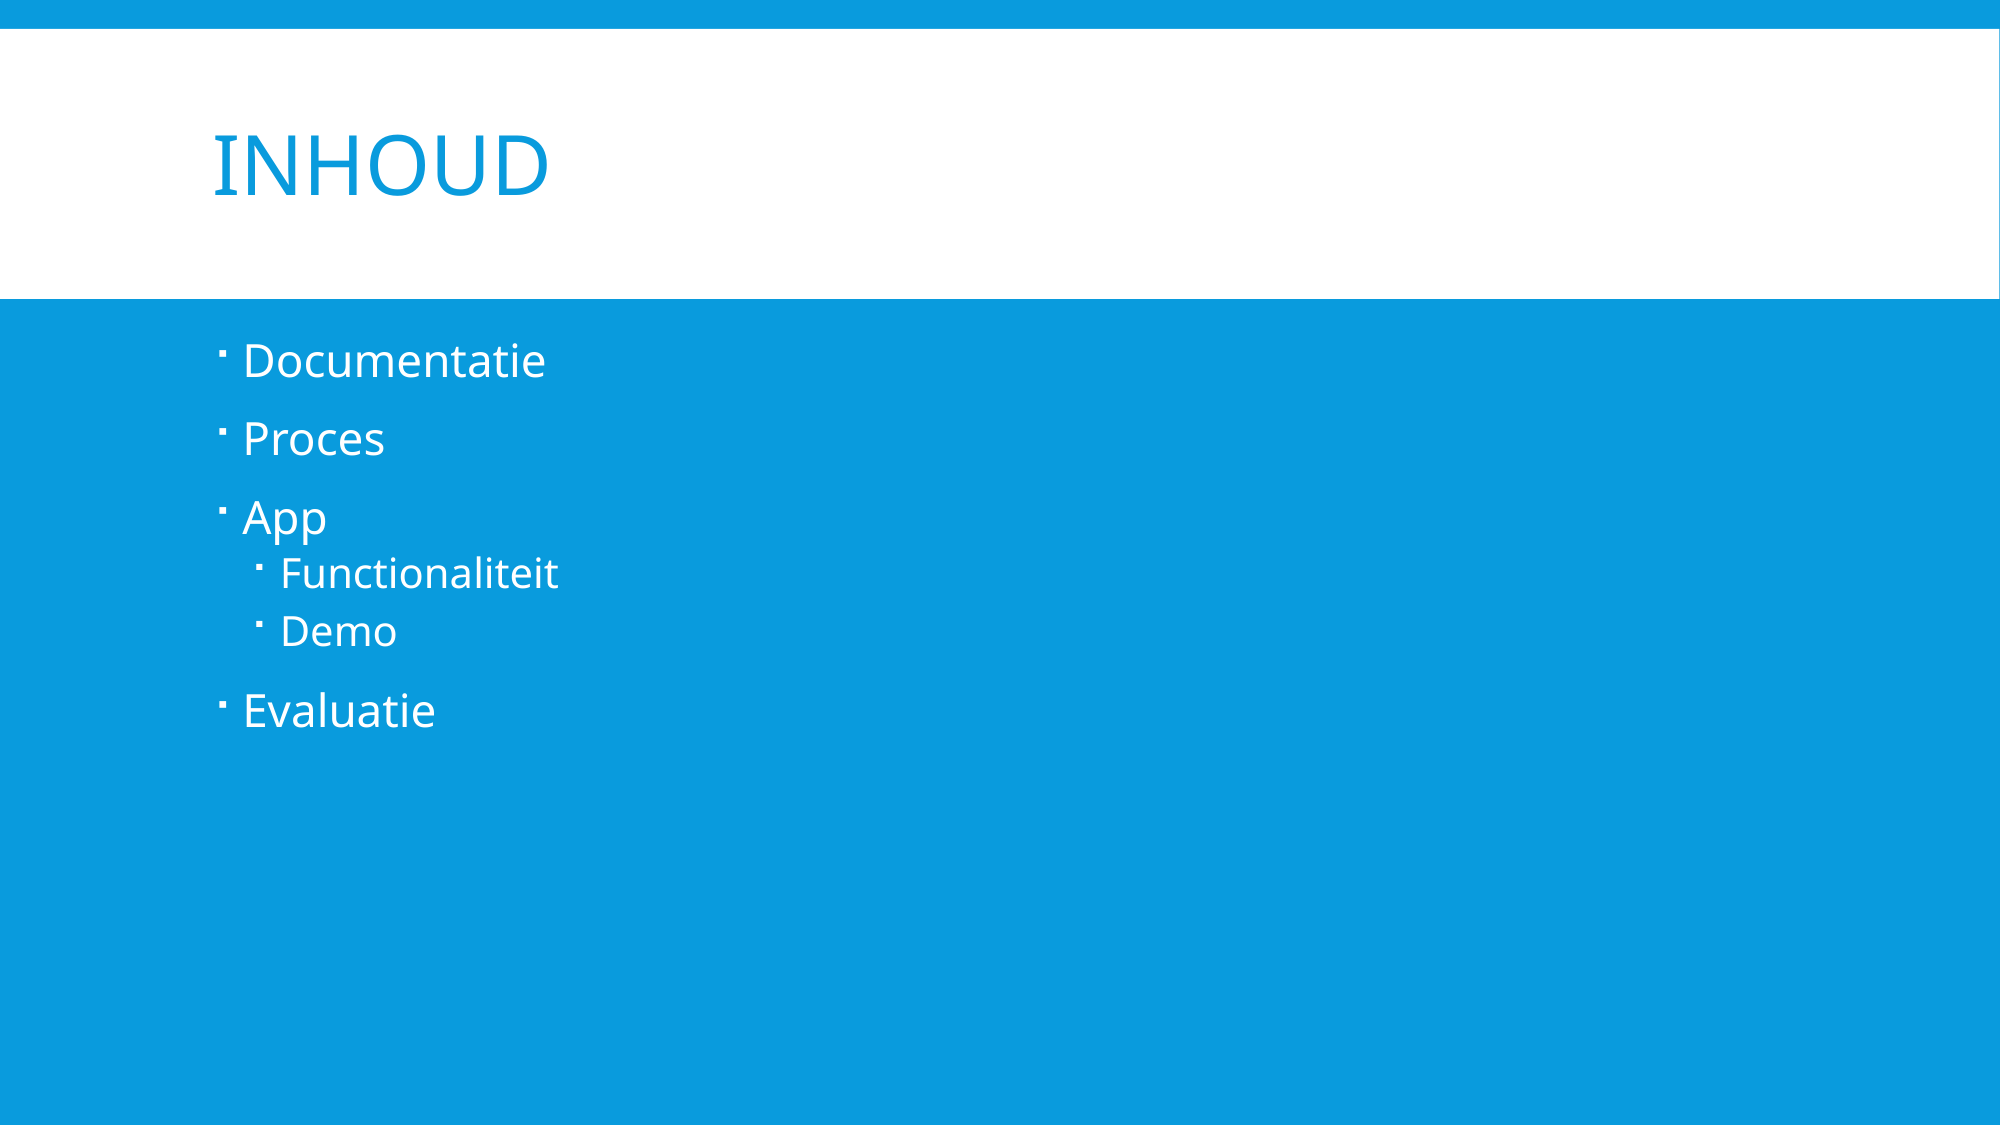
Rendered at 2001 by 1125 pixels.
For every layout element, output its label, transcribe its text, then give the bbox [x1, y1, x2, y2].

list Documentatie Proces App Functionaliteit Demo Evaluatie [197, 329, 1803, 1020]
title Inhoud [197, 46, 1803, 295]
